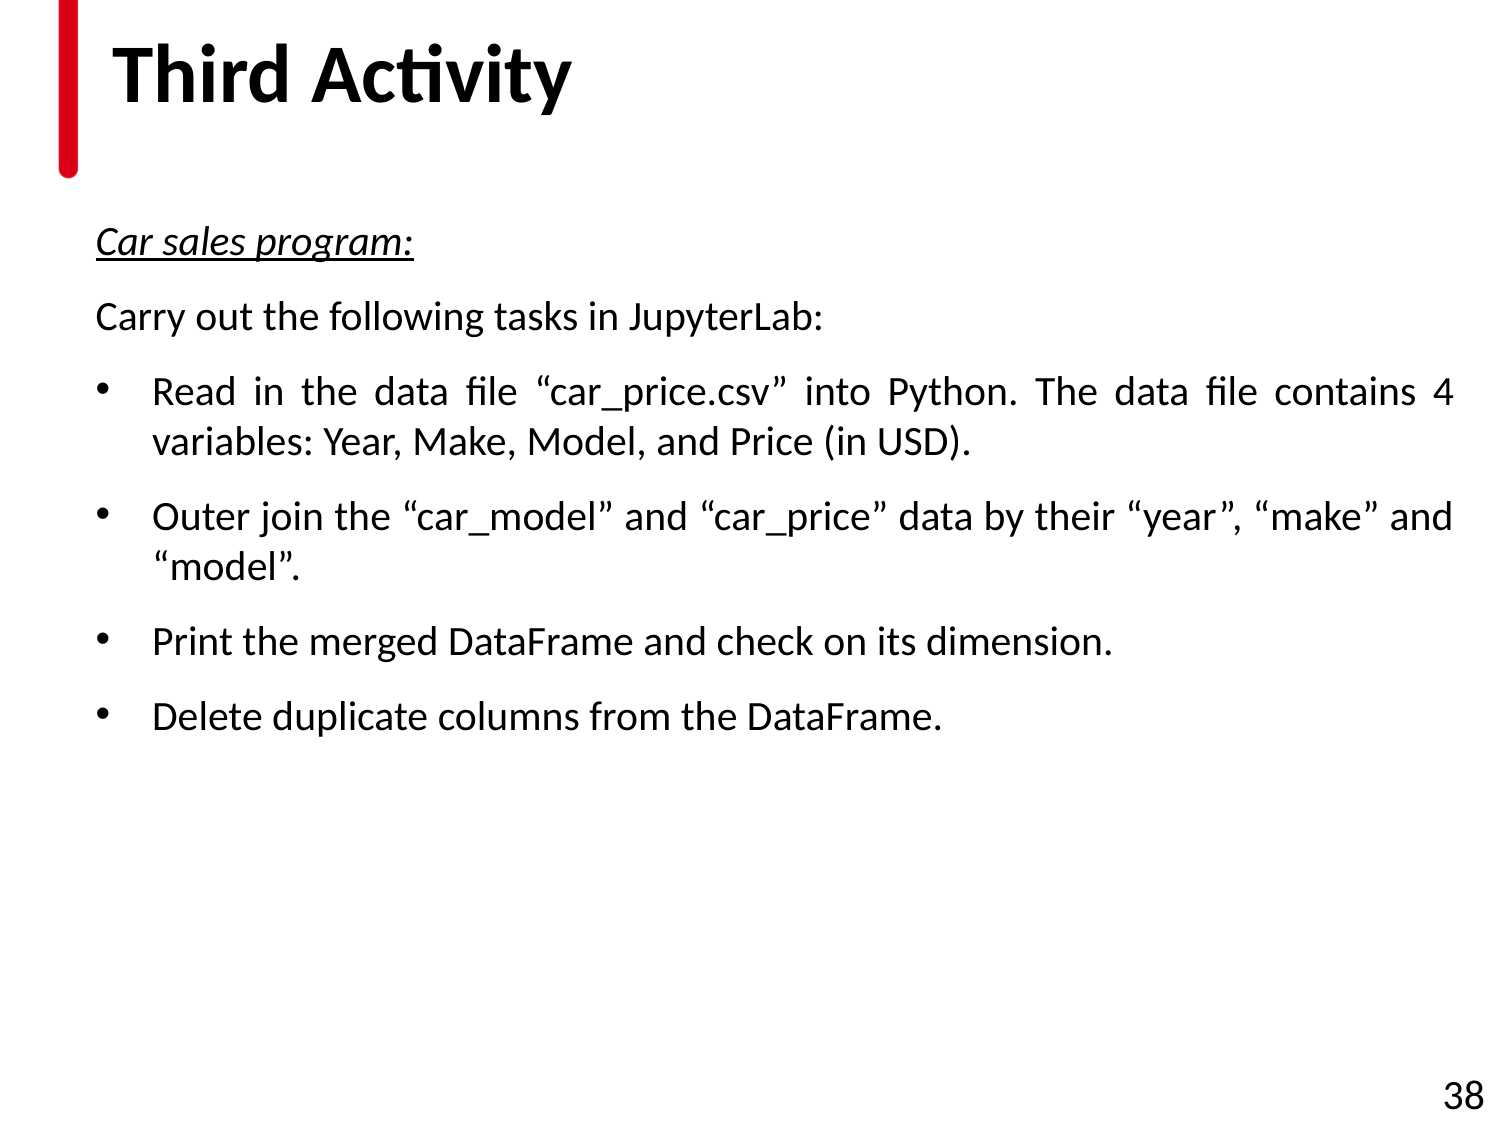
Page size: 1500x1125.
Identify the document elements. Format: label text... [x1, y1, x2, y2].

list Car sales program: Carry out the following tasks in JupyterLab: Read in the data file “car_price.csv” into Python. The data file contains 4 variables: Year, Make, Model, and Price (in USD). Outer join the “car_model” and “car_price” data by their “year”, “make” and “model”. Print the merged DataFrame and check on its dimension. Delete duplicate columns from the DataFrame. [80, 206, 1470, 991]
title Third Activity [97, 0, 1500, 138]
picture [57, 0, 81, 200]
